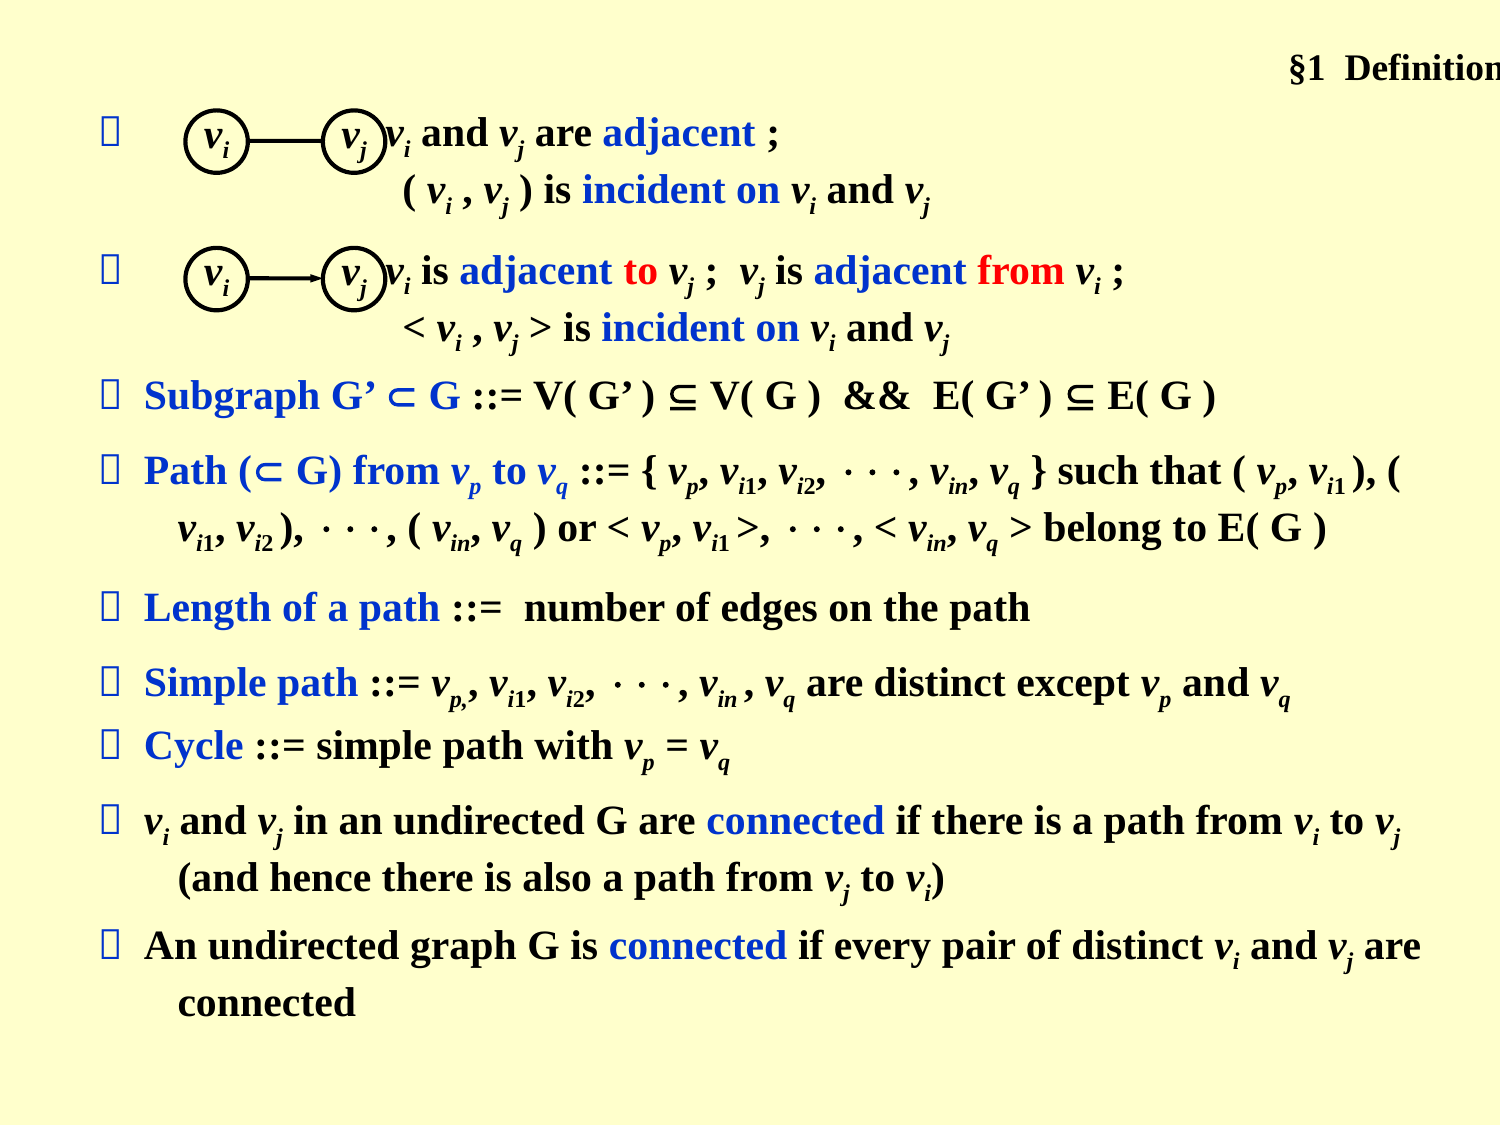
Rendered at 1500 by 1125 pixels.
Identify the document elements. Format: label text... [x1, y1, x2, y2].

text_box  vi and vj in an undirected G are connected if there is a path from vi to vj (and hence there is also a path from vj to vi) [97, 785, 1473, 910]
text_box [97, 97, 1149, 214]
text_box §1 Definitions [1197, 35, 1500, 96]
text_box  An undirected graph G is connected if every pair of distinct vi and vj are connected [97, 910, 1473, 1032]
text_box  Simple path ::= vp,, vi1, vi2, , vin , vq are distinct except vp and vq [97, 647, 1473, 710]
text_box  Subgraph G’  G ::= V( G’ )  V( G ) && E( G’ )  E( G ) [97, 360, 1473, 426]
text_box  Path ( G) from vp to vq ::= { vp, vi1, vi2, , vin, vq } such that ( vp, vi1 ), ( vi1, vi2 ), , ( vin, vq ) or < vp, vi1 >, , < vin, vq > belong to E( G ) [97, 435, 1411, 564]
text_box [97, 235, 1386, 351]
text_box  Length of a path ::= number of edges on the path [97, 572, 1473, 638]
text_box  Cycle ::= simple path with vp = vq [97, 710, 1473, 783]
